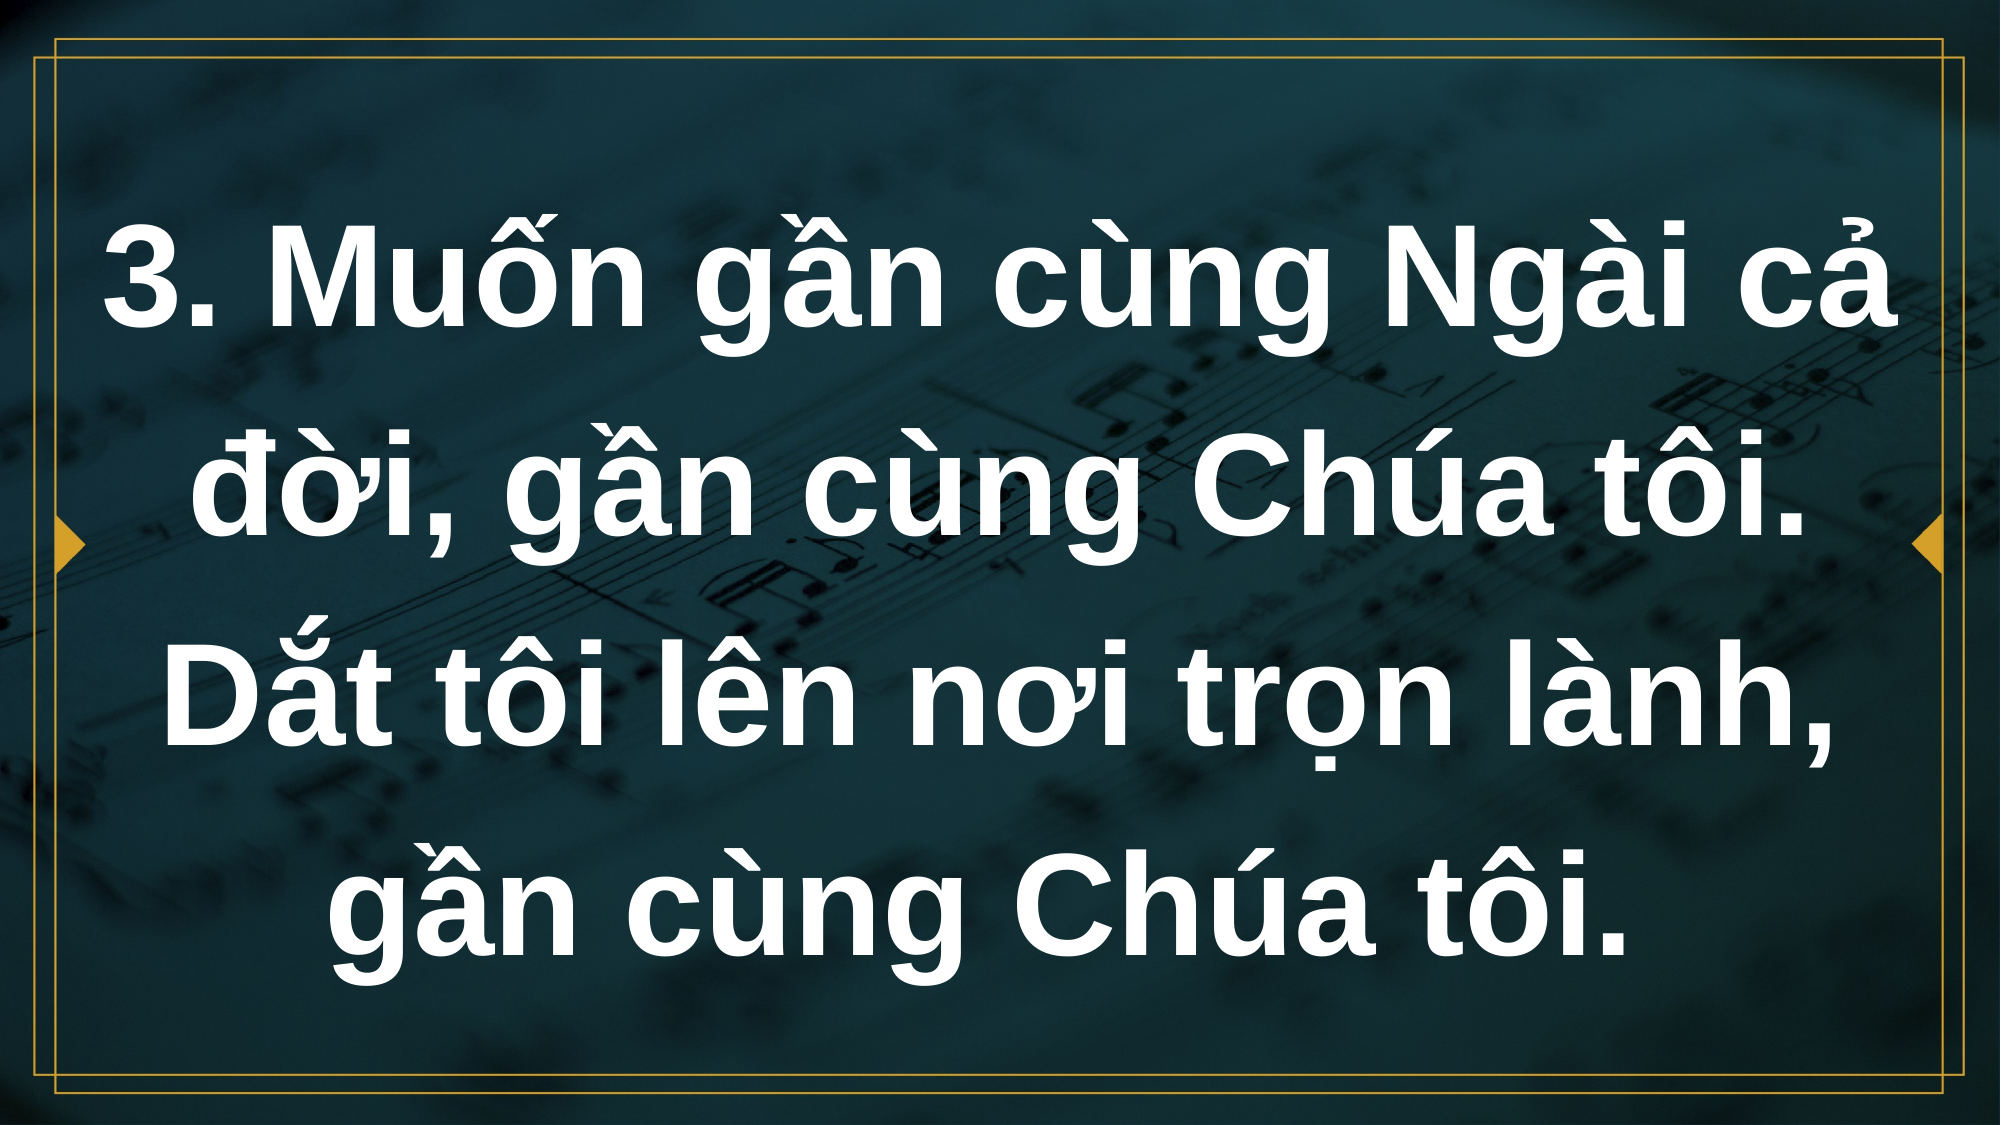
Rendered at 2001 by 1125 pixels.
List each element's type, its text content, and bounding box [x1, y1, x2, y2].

title 3. Muốn gần cùng Ngài cả đời, gần cùng Chúa tôi. Dắt tôi lên nơi trọn lành, gần cùng Chúa tôi. [55, 53, 1945, 1077]
picture [0, 0, 2000, 1125]
